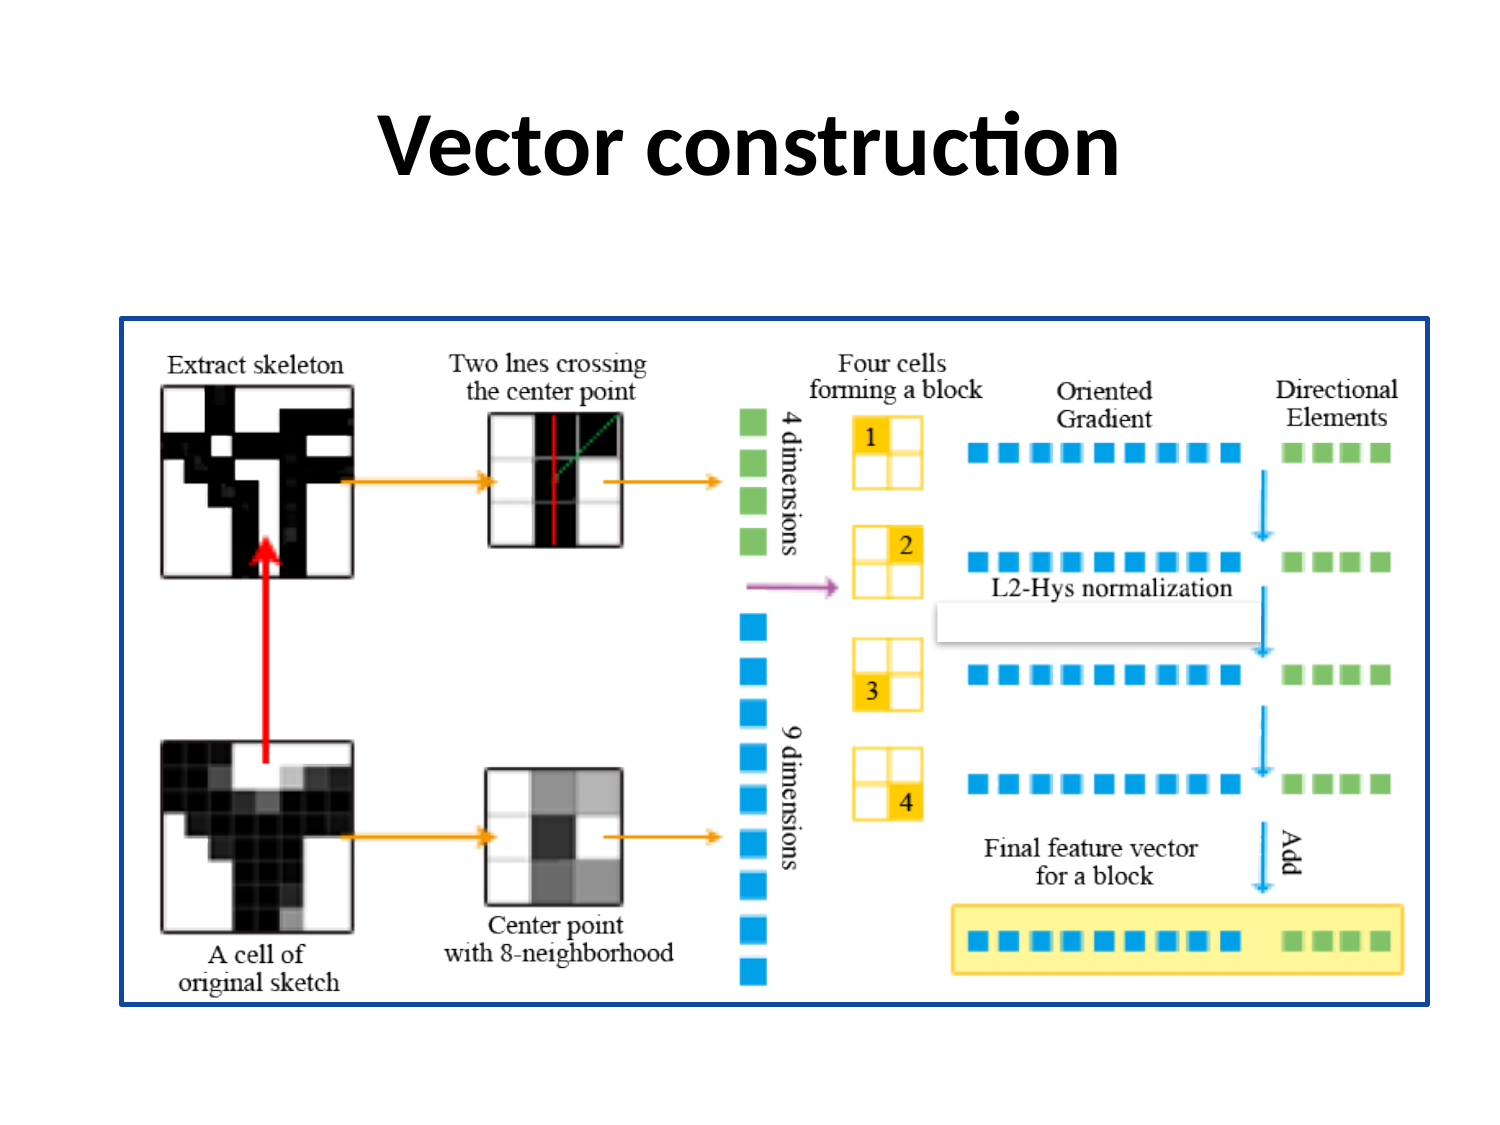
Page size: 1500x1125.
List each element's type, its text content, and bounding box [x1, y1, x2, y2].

title Vector construction [75, 45, 1425, 233]
picture [123, 320, 1426, 1003]
